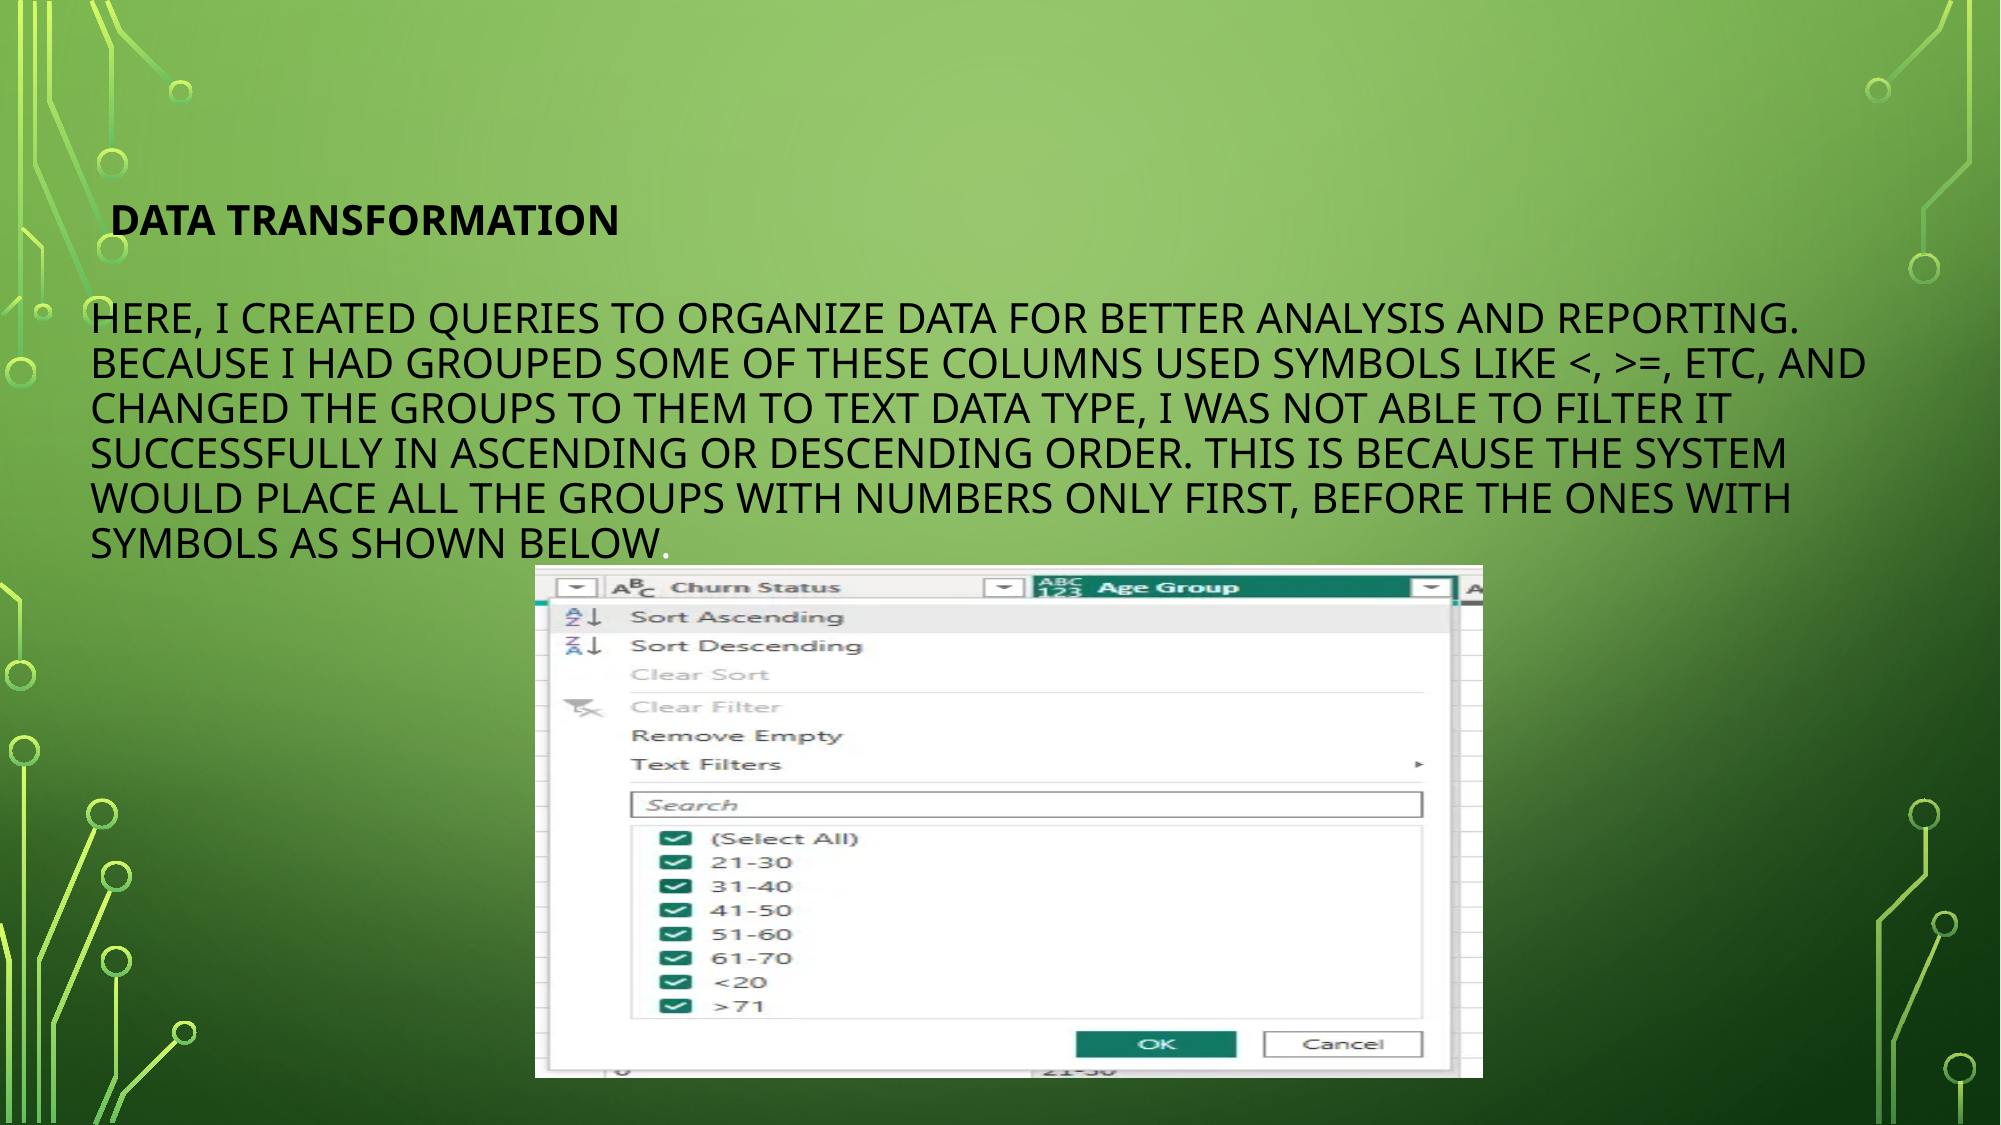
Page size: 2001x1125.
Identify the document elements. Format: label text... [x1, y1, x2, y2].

picture [534, 565, 1484, 1078]
title Data Transformation Here, I created Queries to organize data for better analysis and reporting. Because I had grouped some of these columns used symbols like <, >=, etc, and changed the groups to them to text data type, I was not able to filter it successfully in ascending or descending order. This is because the system would place all the groups with numbers only first, before the ones with symbols as shown below. [75, 23, 1940, 883]
